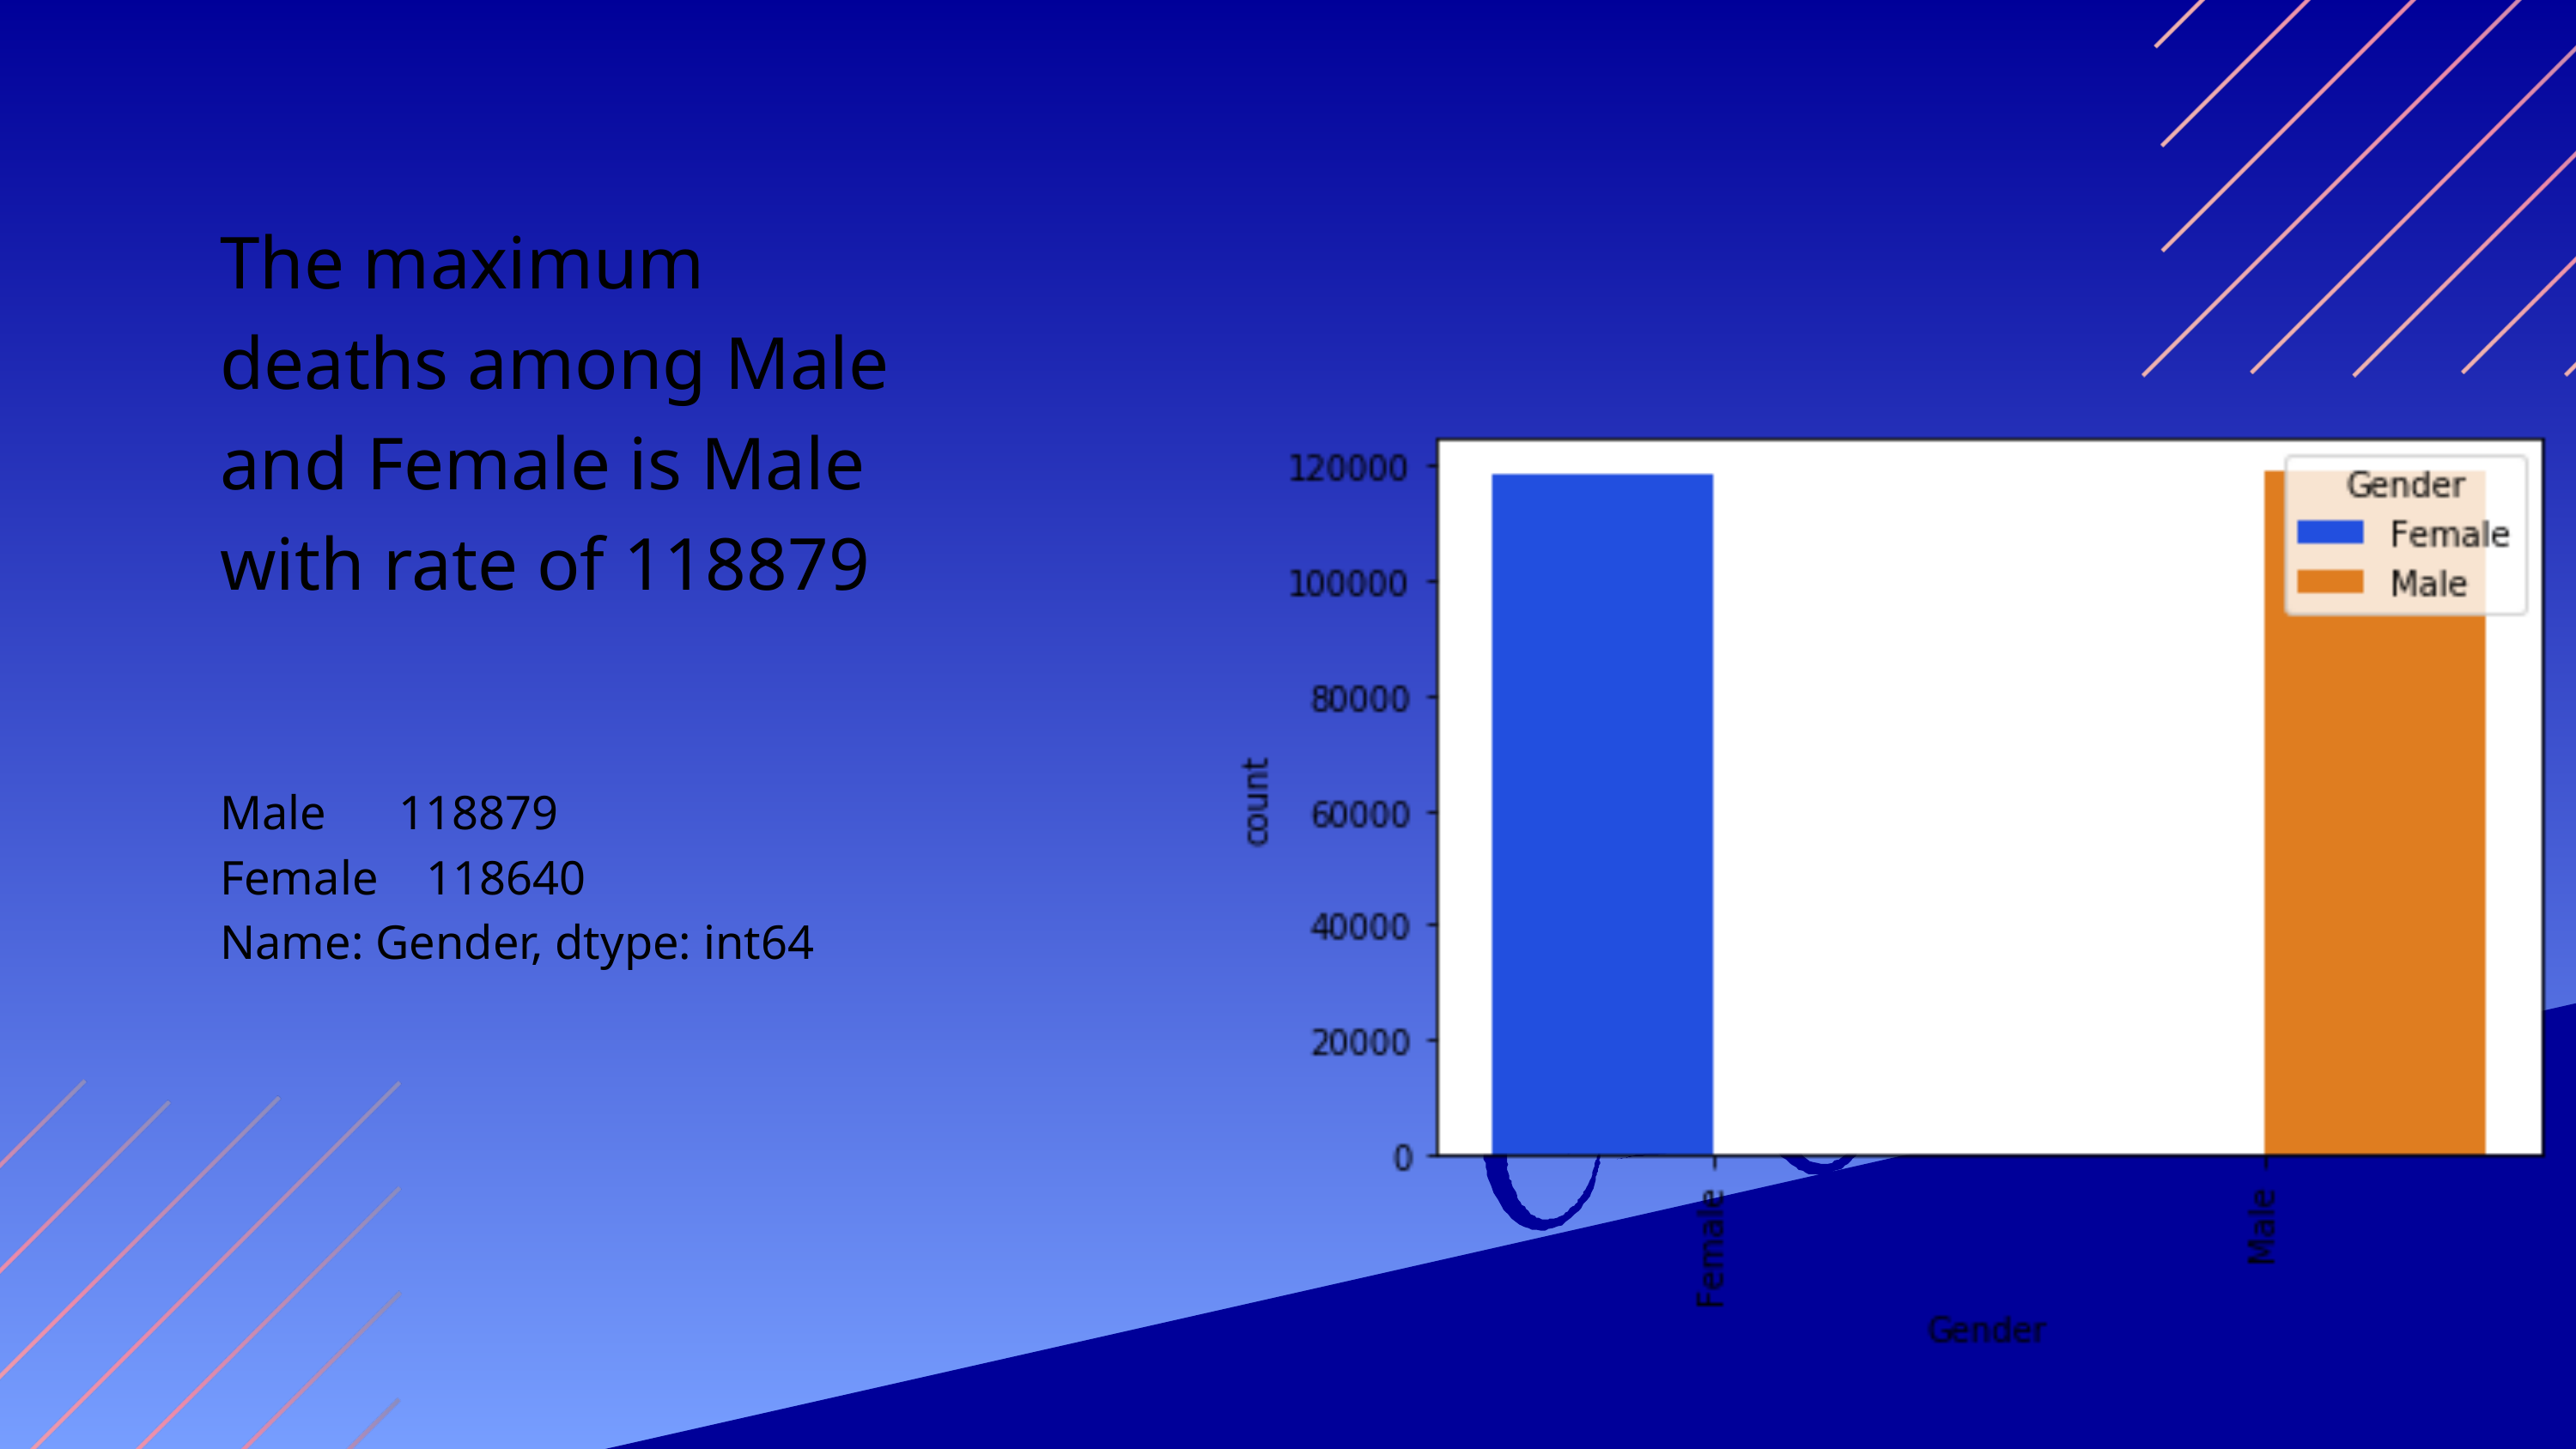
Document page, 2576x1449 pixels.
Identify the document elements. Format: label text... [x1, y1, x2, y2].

text_box [1219, 406, 2576, 1370]
text_box Male 118879 Female 118640 Name: Gender, dtype: int64 [220, 773, 817, 969]
text_box [0, 1079, 403, 1449]
text_box [2141, 0, 2576, 378]
text_box The maximum deaths among Male and Female is Male with rate of 118879 [220, 203, 894, 605]
